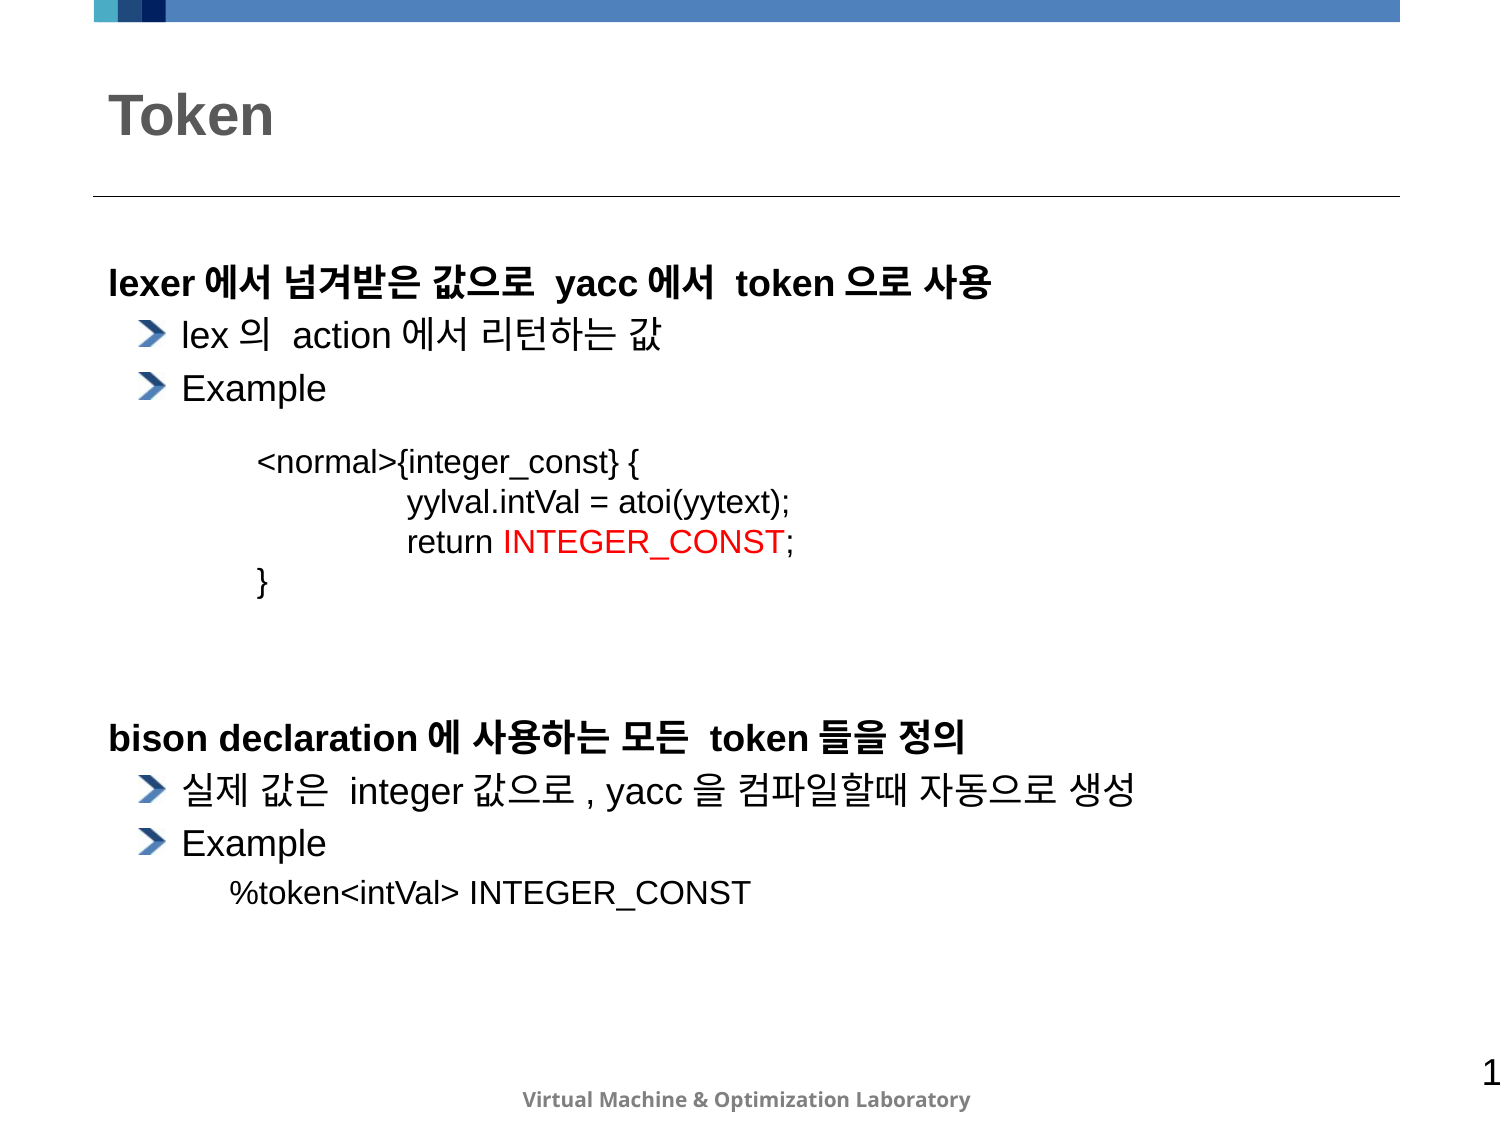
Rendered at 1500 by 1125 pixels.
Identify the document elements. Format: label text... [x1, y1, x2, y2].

picture [138, 828, 167, 855]
picture [138, 320, 167, 347]
title Token [93, 55, 1400, 169]
list lexer에서 넘겨받은 값으로 yacc에서 token으로 사용 lex의 action에서 리턴하는 값 Example bison declaration에 사용하는 모든 token들을 정의 실제 값은 integer값으로, yacc을 컴파일할때 자동으로 생성 Example %token<intVal> INTEGER_CONST [93, 251, 1400, 1052]
picture [138, 372, 167, 400]
picture [138, 775, 167, 803]
text_box <normal>{integer_const} { yylval.intVal = atoi(yytext); return INTEGER_CONST; } [242, 432, 892, 607]
